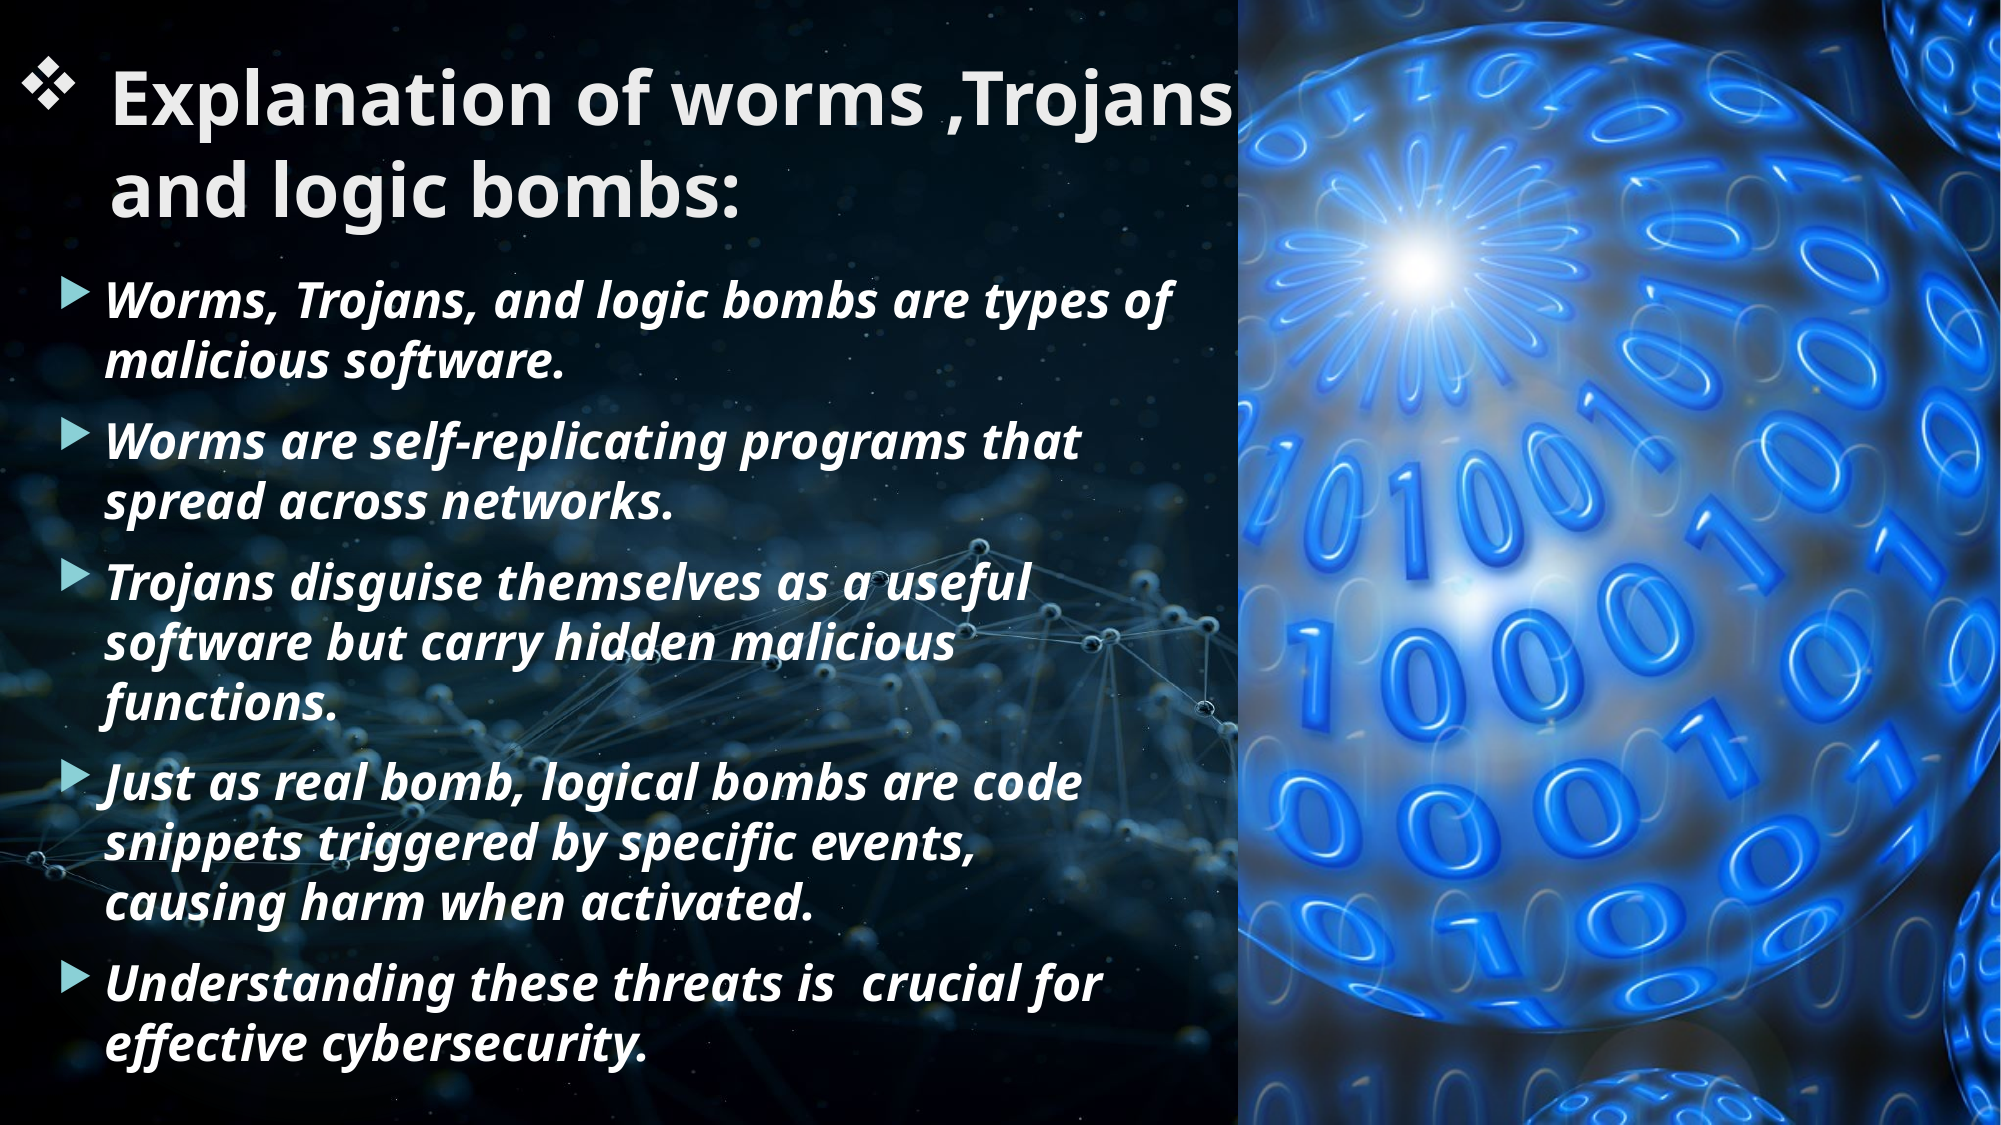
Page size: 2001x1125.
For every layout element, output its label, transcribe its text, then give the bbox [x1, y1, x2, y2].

picture [0, 0, 2001, 1125]
text_box Explanation of worms ,Trojans and logic bombs: [0, 44, 1232, 311]
text_box Worms, Trojans, and logic bombs are types of malicious software. Worms are self-replicating programs that spread across networks. Trojans disguise themselves as a useful software but carry hidden malicious functions. Just as real bomb, logical bombs are code snippets triggered by specific events, causing harm when activated. Understanding these threats is crucial for effective cybersecurity. [42, 260, 1195, 882]
